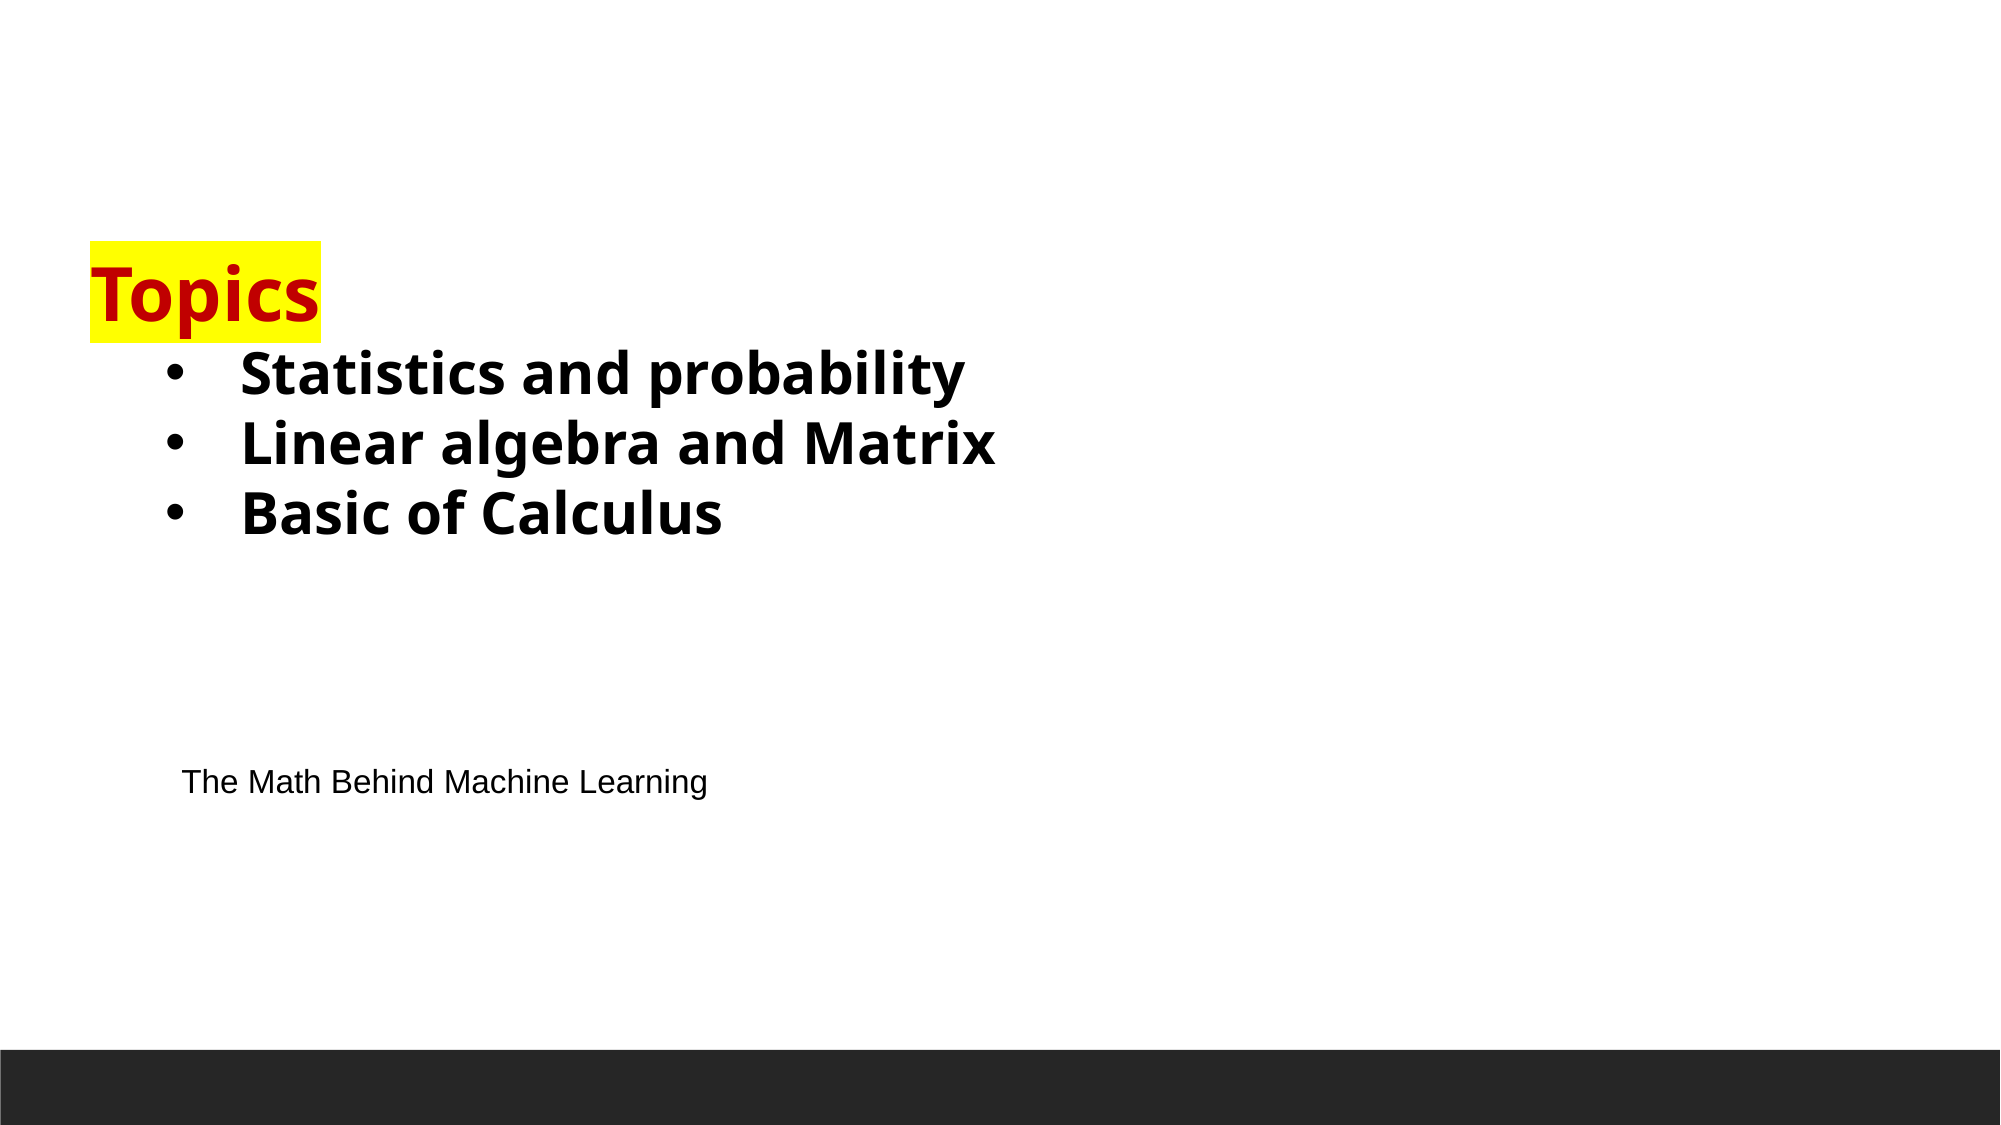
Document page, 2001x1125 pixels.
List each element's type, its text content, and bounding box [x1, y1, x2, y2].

text_box The Math Behind Machine Learning [166, 767, 1000, 808]
text_box Topics Statistics and probability Linear algebra and Matrix Basic of Calculus [75, 238, 1076, 554]
